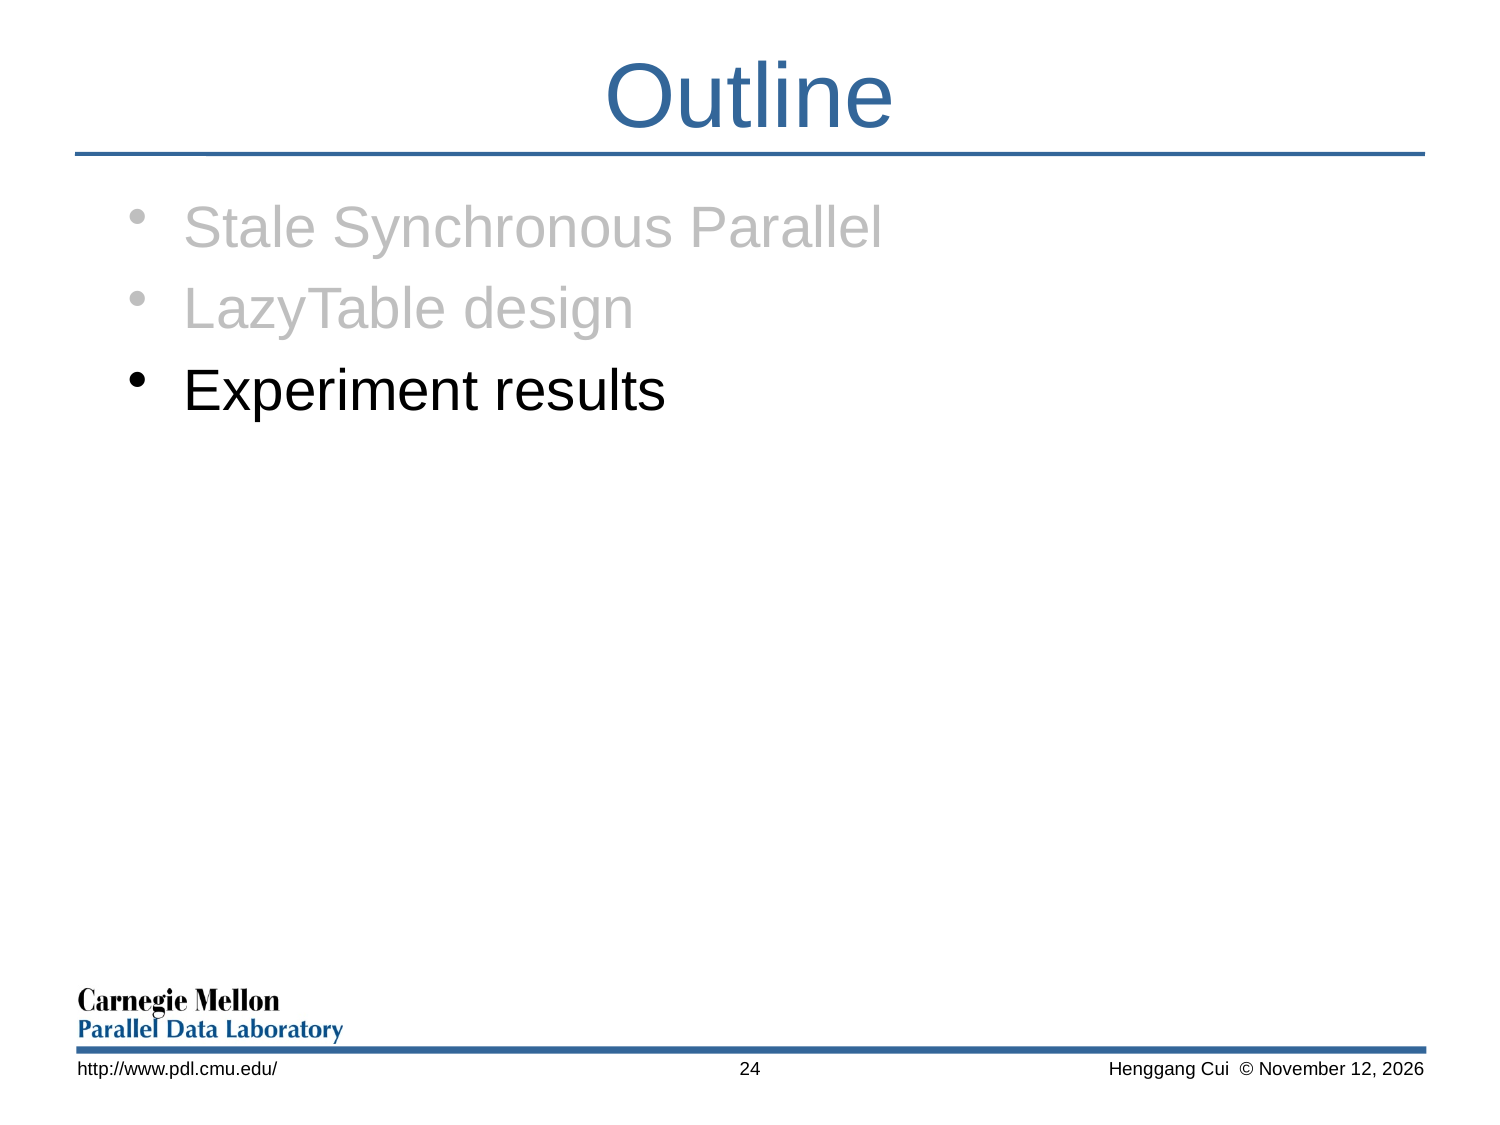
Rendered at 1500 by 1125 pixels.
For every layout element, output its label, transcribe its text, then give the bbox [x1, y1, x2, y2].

title Outline [0, 34, 1500, 148]
list Stale Synchronous Parallel LazyTable design Experiment results [112, 180, 1388, 944]
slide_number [1059, 1048, 1442, 1112]
slide_number 24 [603, 1048, 897, 1084]
picture [77, 979, 343, 1044]
footer http://www.pdl.cmu.edu/ [60, 1048, 436, 1112]
